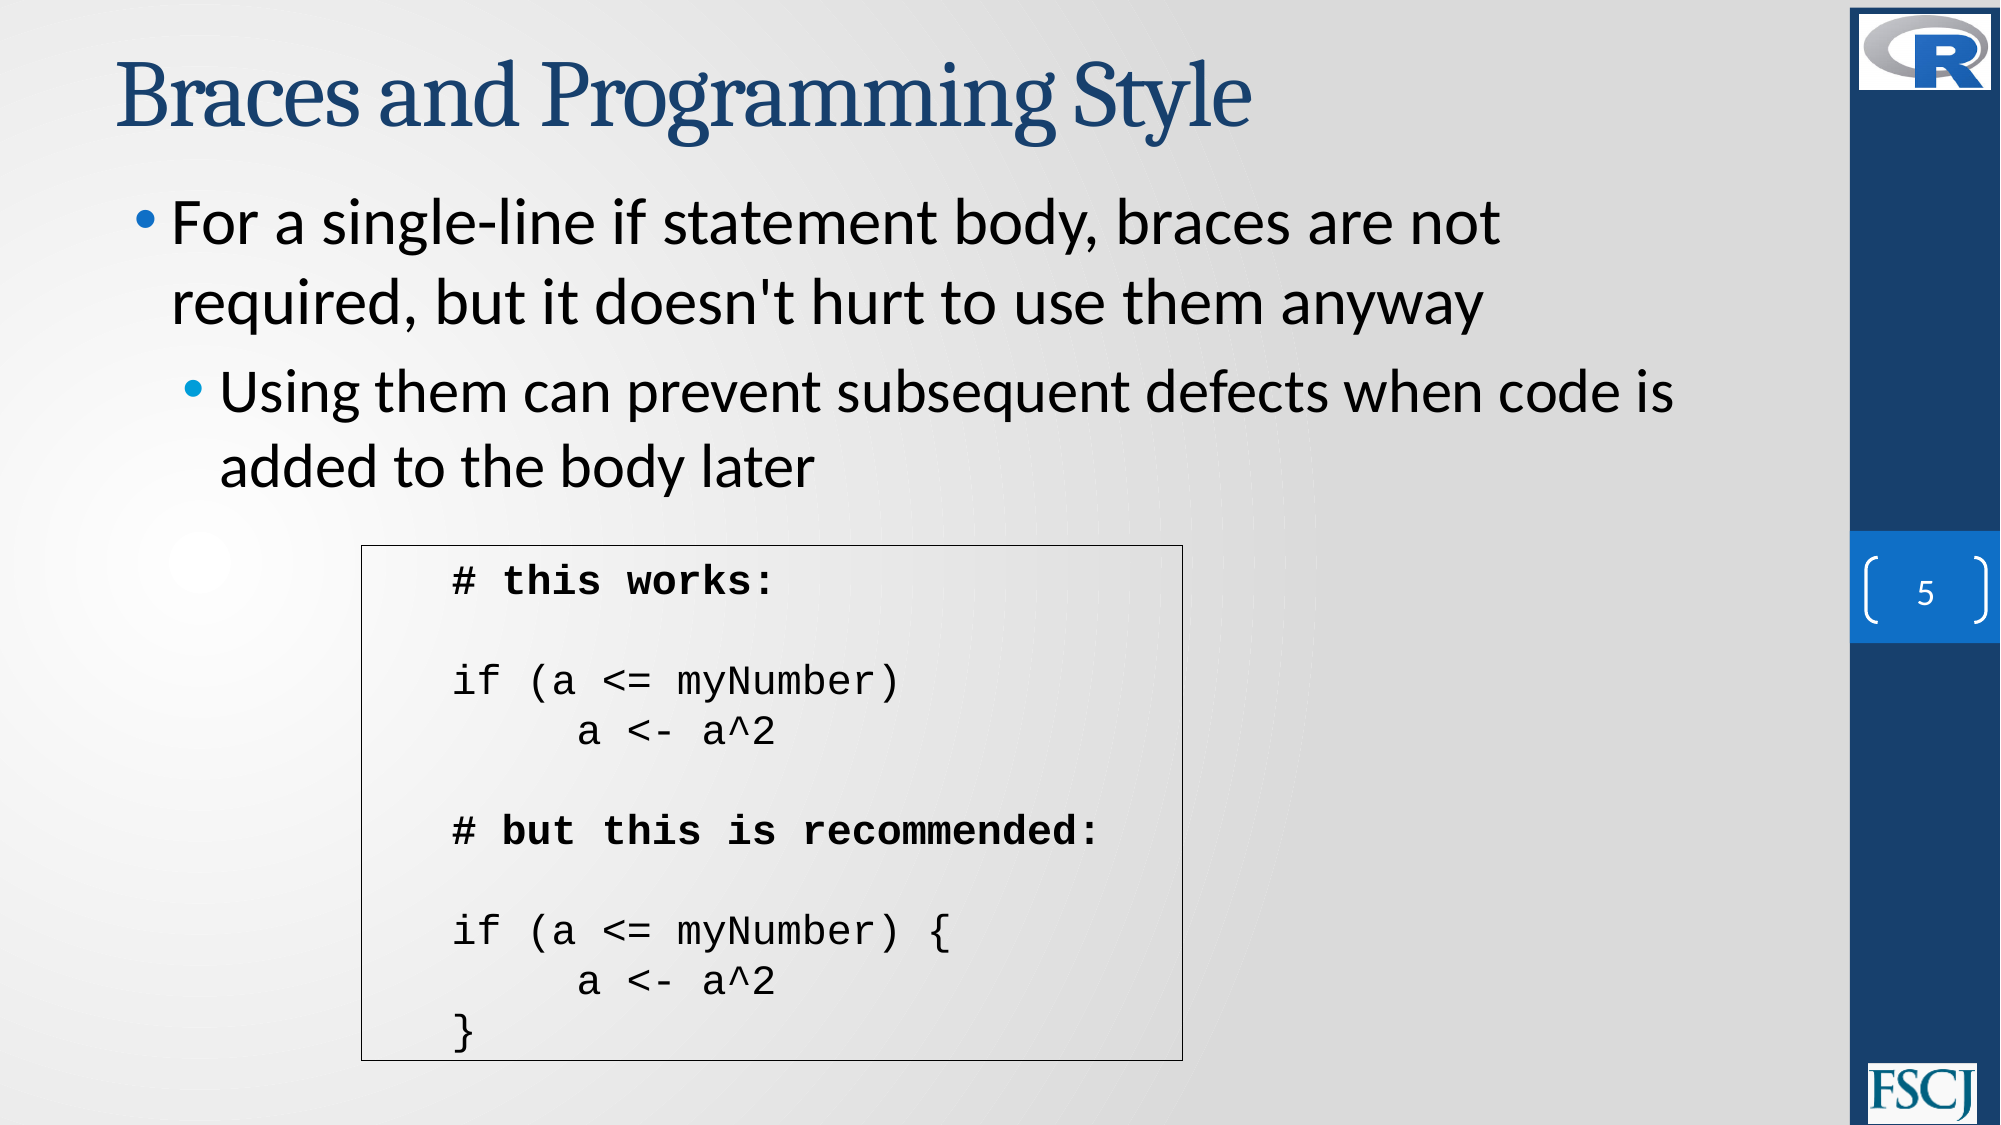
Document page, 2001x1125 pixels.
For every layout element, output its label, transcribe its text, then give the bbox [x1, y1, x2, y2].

list For a single-line if statement body, braces are not required, but it doesn't hurt to use them anyway Using them can prevent subsequent defects when code is added to the body later [99, 170, 1767, 1107]
slide_number 5 [1864, 555, 1988, 624]
title Braces and Programming Style [99, 18, 1767, 158]
text_box # this works: if (a <= myNumber) a <- a^2 # but this is recommended: if (a <= myNumber) { a <- a^2 } [361, 545, 1183, 1061]
picture [1868, 1063, 1977, 1124]
picture [1859, 14, 1991, 90]
